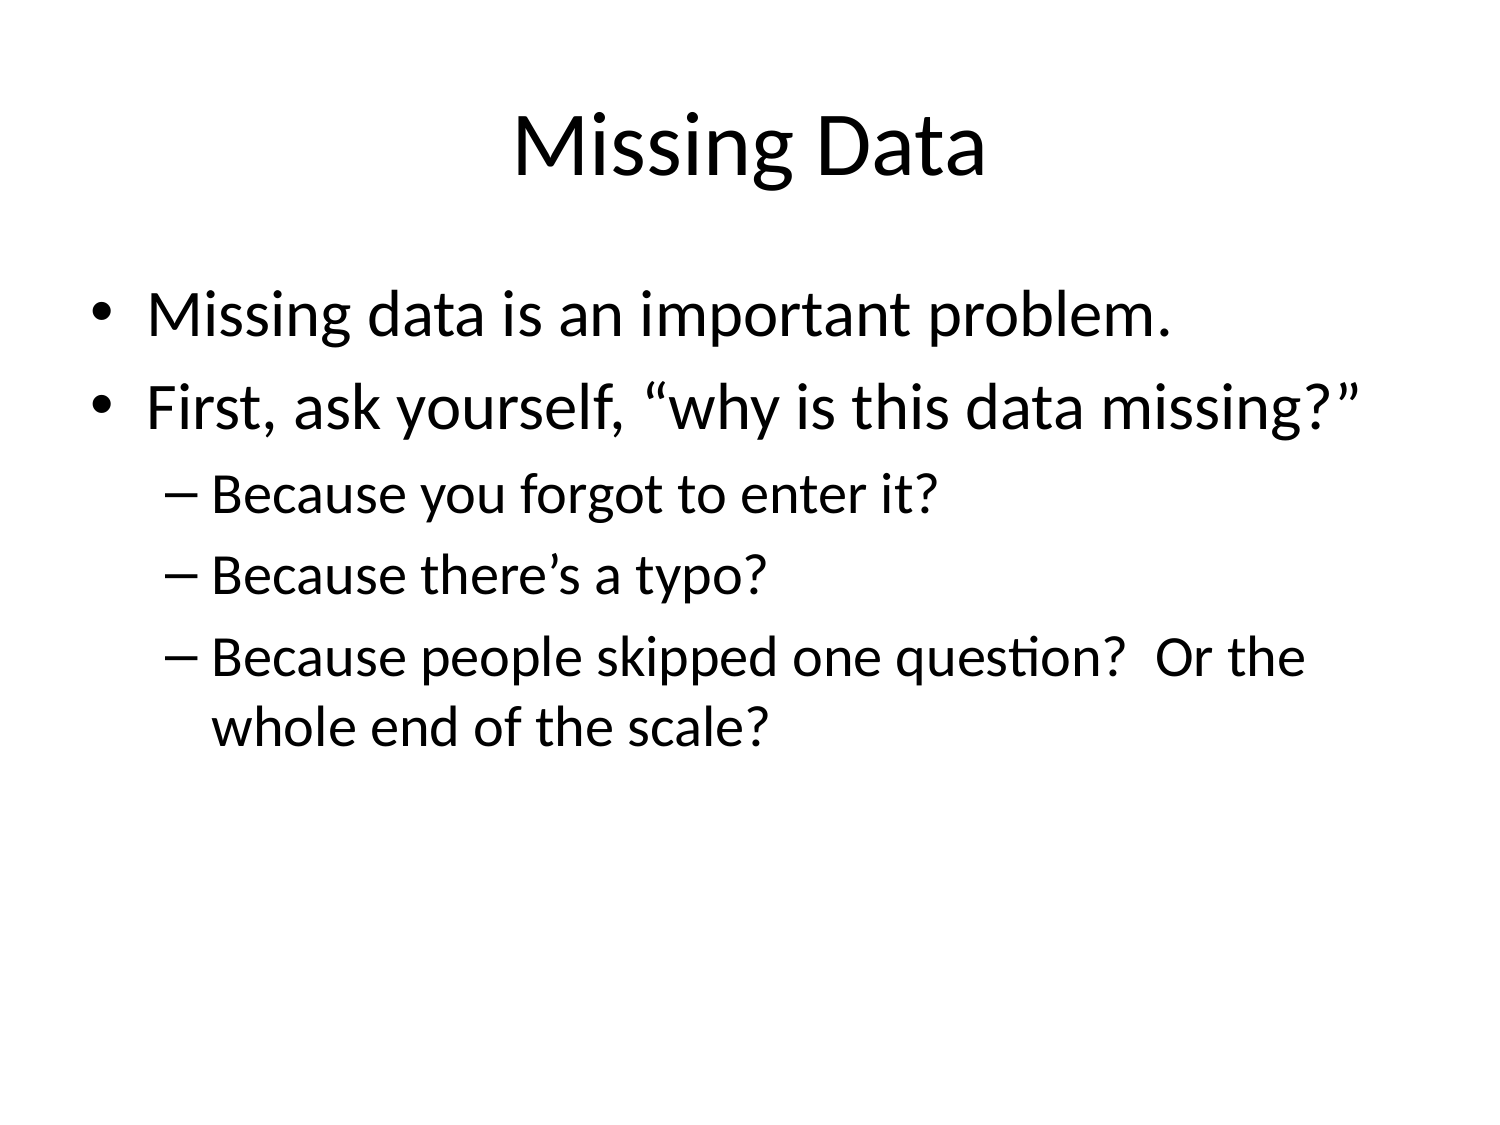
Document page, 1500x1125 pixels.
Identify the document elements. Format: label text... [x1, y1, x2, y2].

title Missing Data [75, 45, 1425, 233]
list Missing data is an important problem. First, ask yourself, “why is this data missing?” Because you forgot to enter it? Because there’s a typo? Because people skipped one question? Or the whole end of the scale? [75, 262, 1425, 1005]
